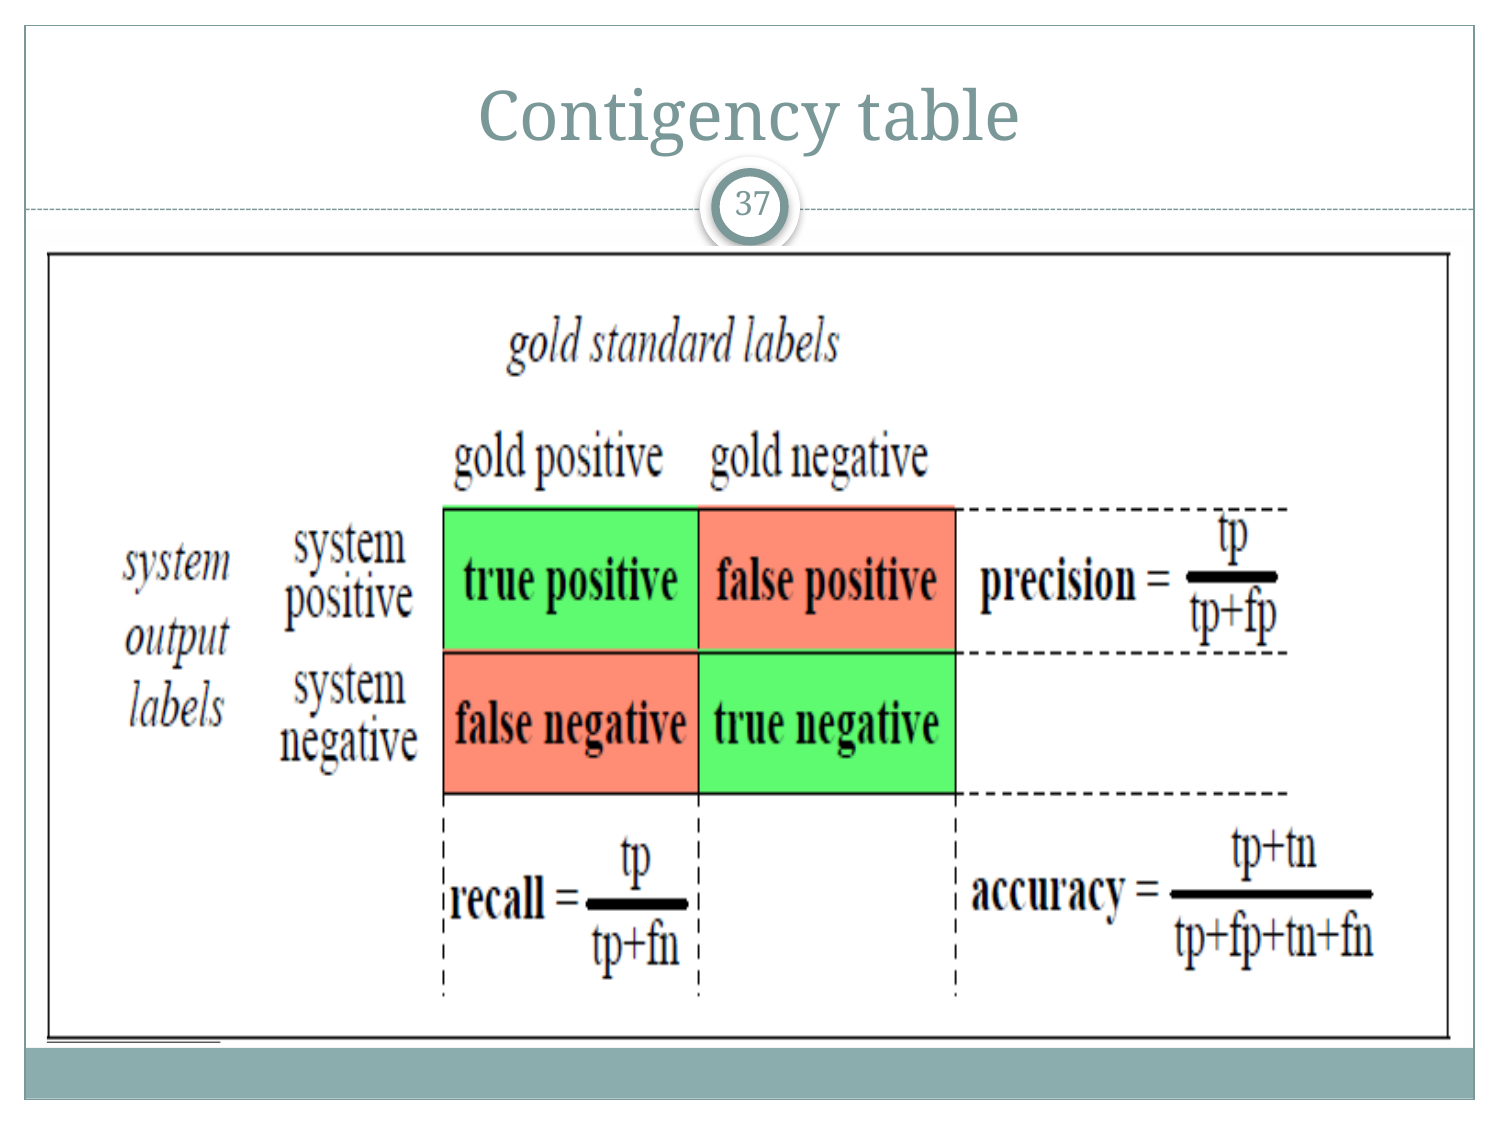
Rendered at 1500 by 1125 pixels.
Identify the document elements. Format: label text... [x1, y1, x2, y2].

slide_number 37 [715, 168, 791, 241]
picture [46, 245, 1466, 1044]
title Contigency table [49, 37, 1450, 162]
